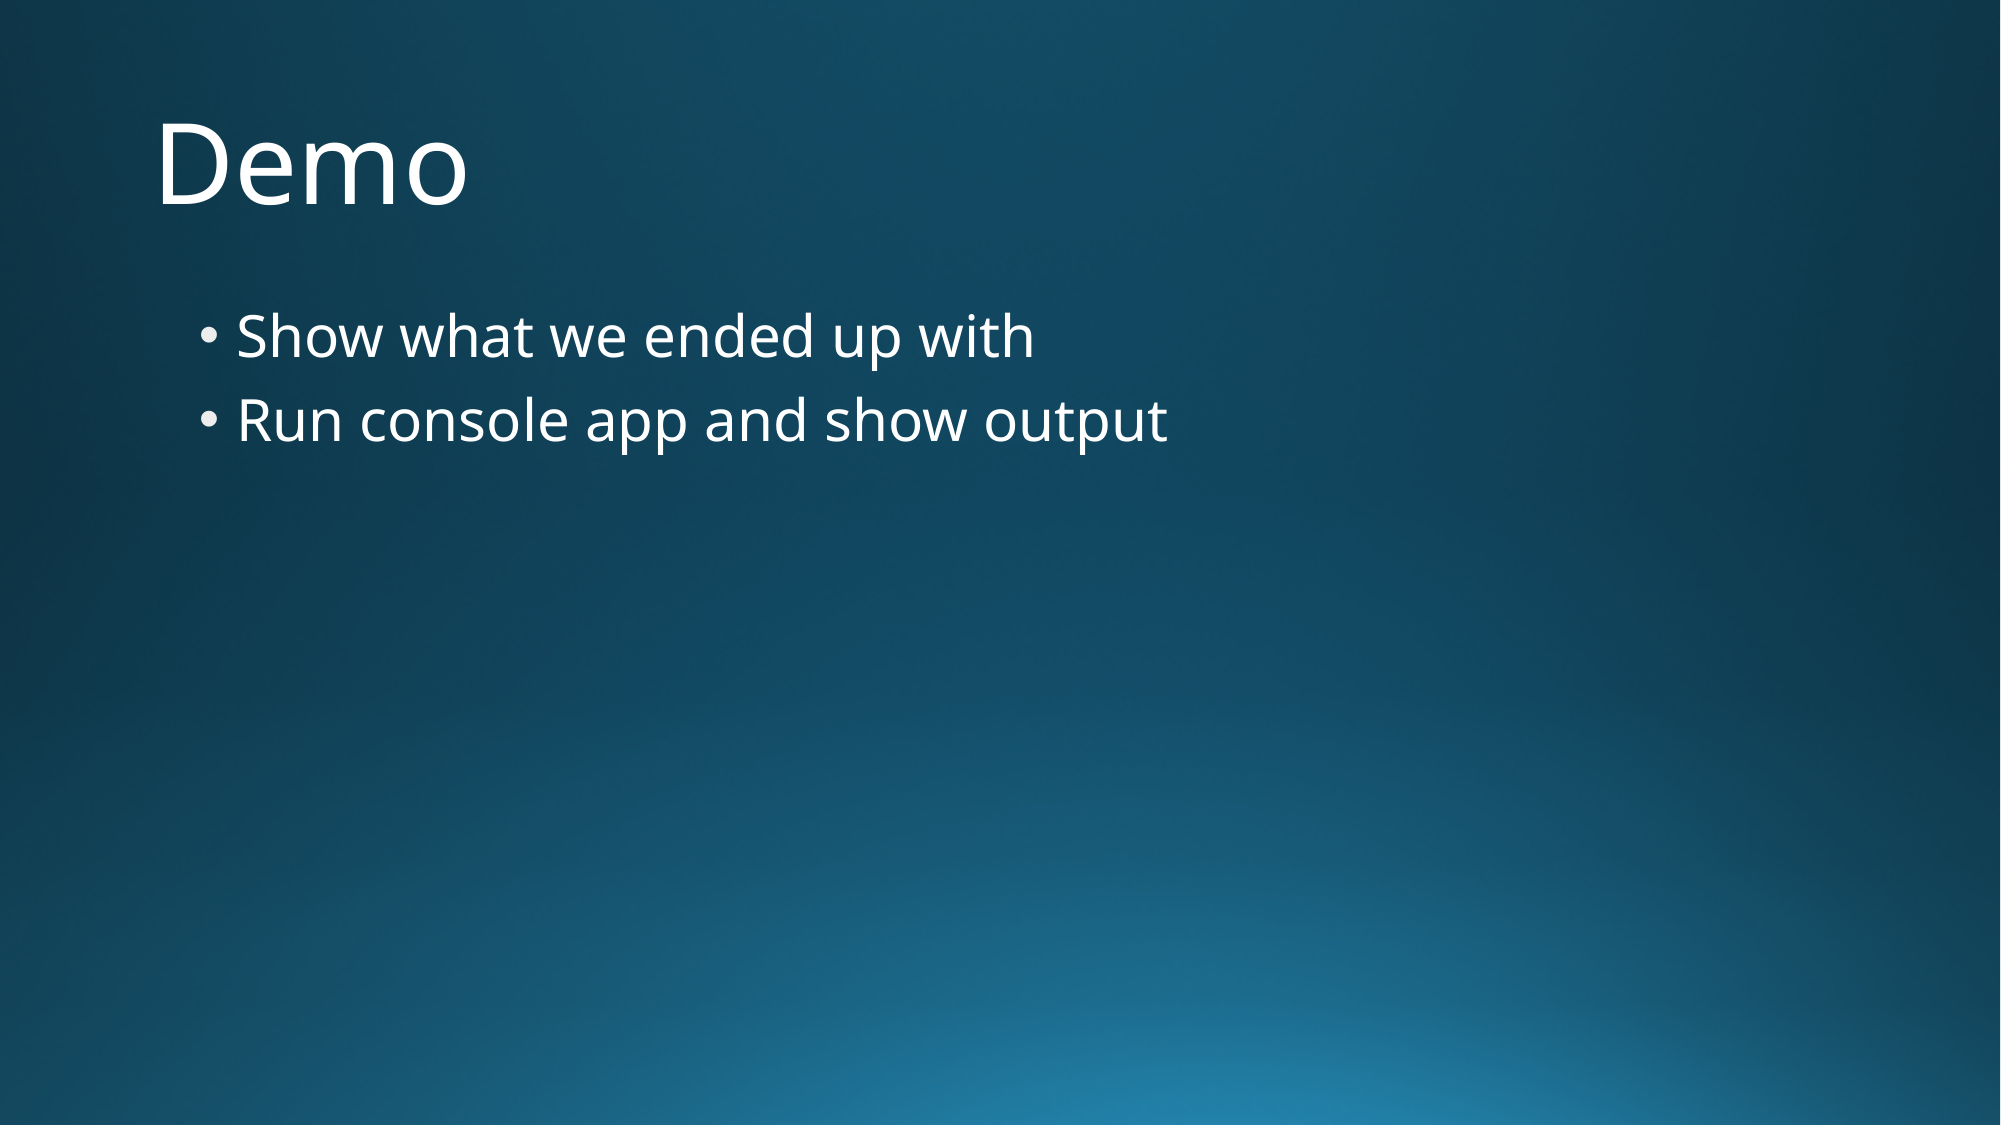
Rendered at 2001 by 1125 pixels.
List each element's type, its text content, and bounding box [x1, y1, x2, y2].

title Demo [137, 59, 1863, 278]
picture [0, 0, 2001, 1125]
list Show what we ended up with Run console app and show output [183, 299, 1863, 1014]
